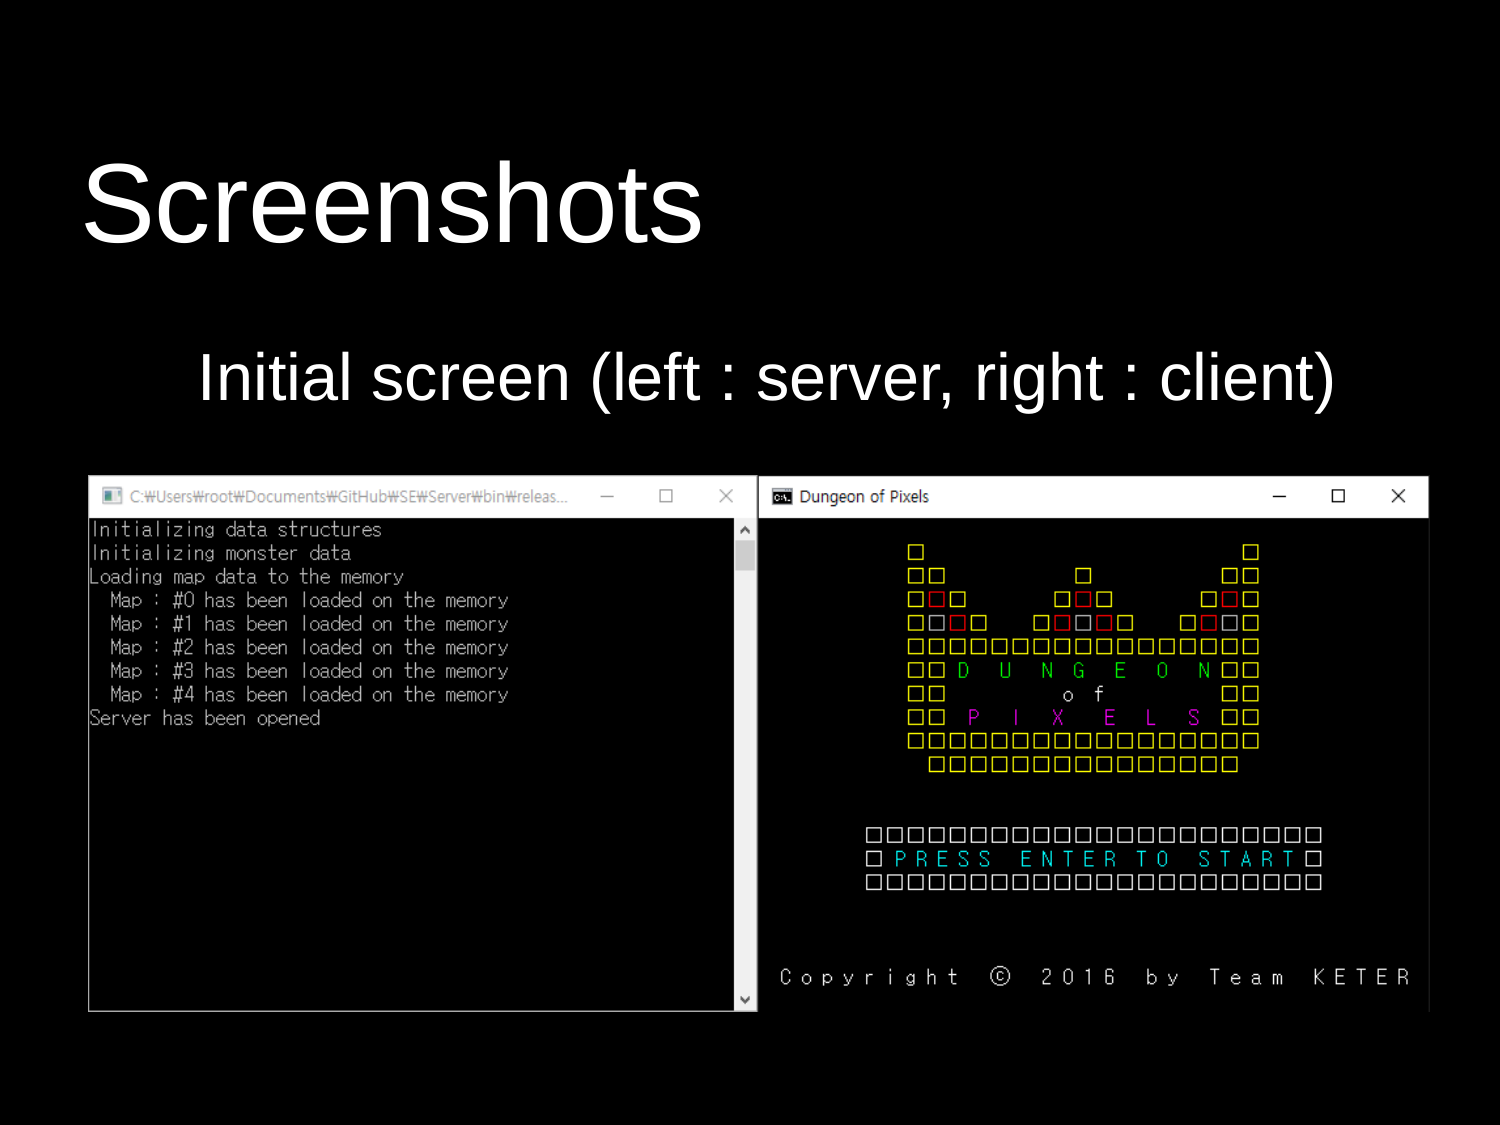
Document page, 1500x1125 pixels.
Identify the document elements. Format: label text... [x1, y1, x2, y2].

picture [88, 475, 1430, 1012]
title Screenshots [64, 103, 1415, 291]
list Initial screen (left : server, right : client) [183, 326, 1425, 473]
